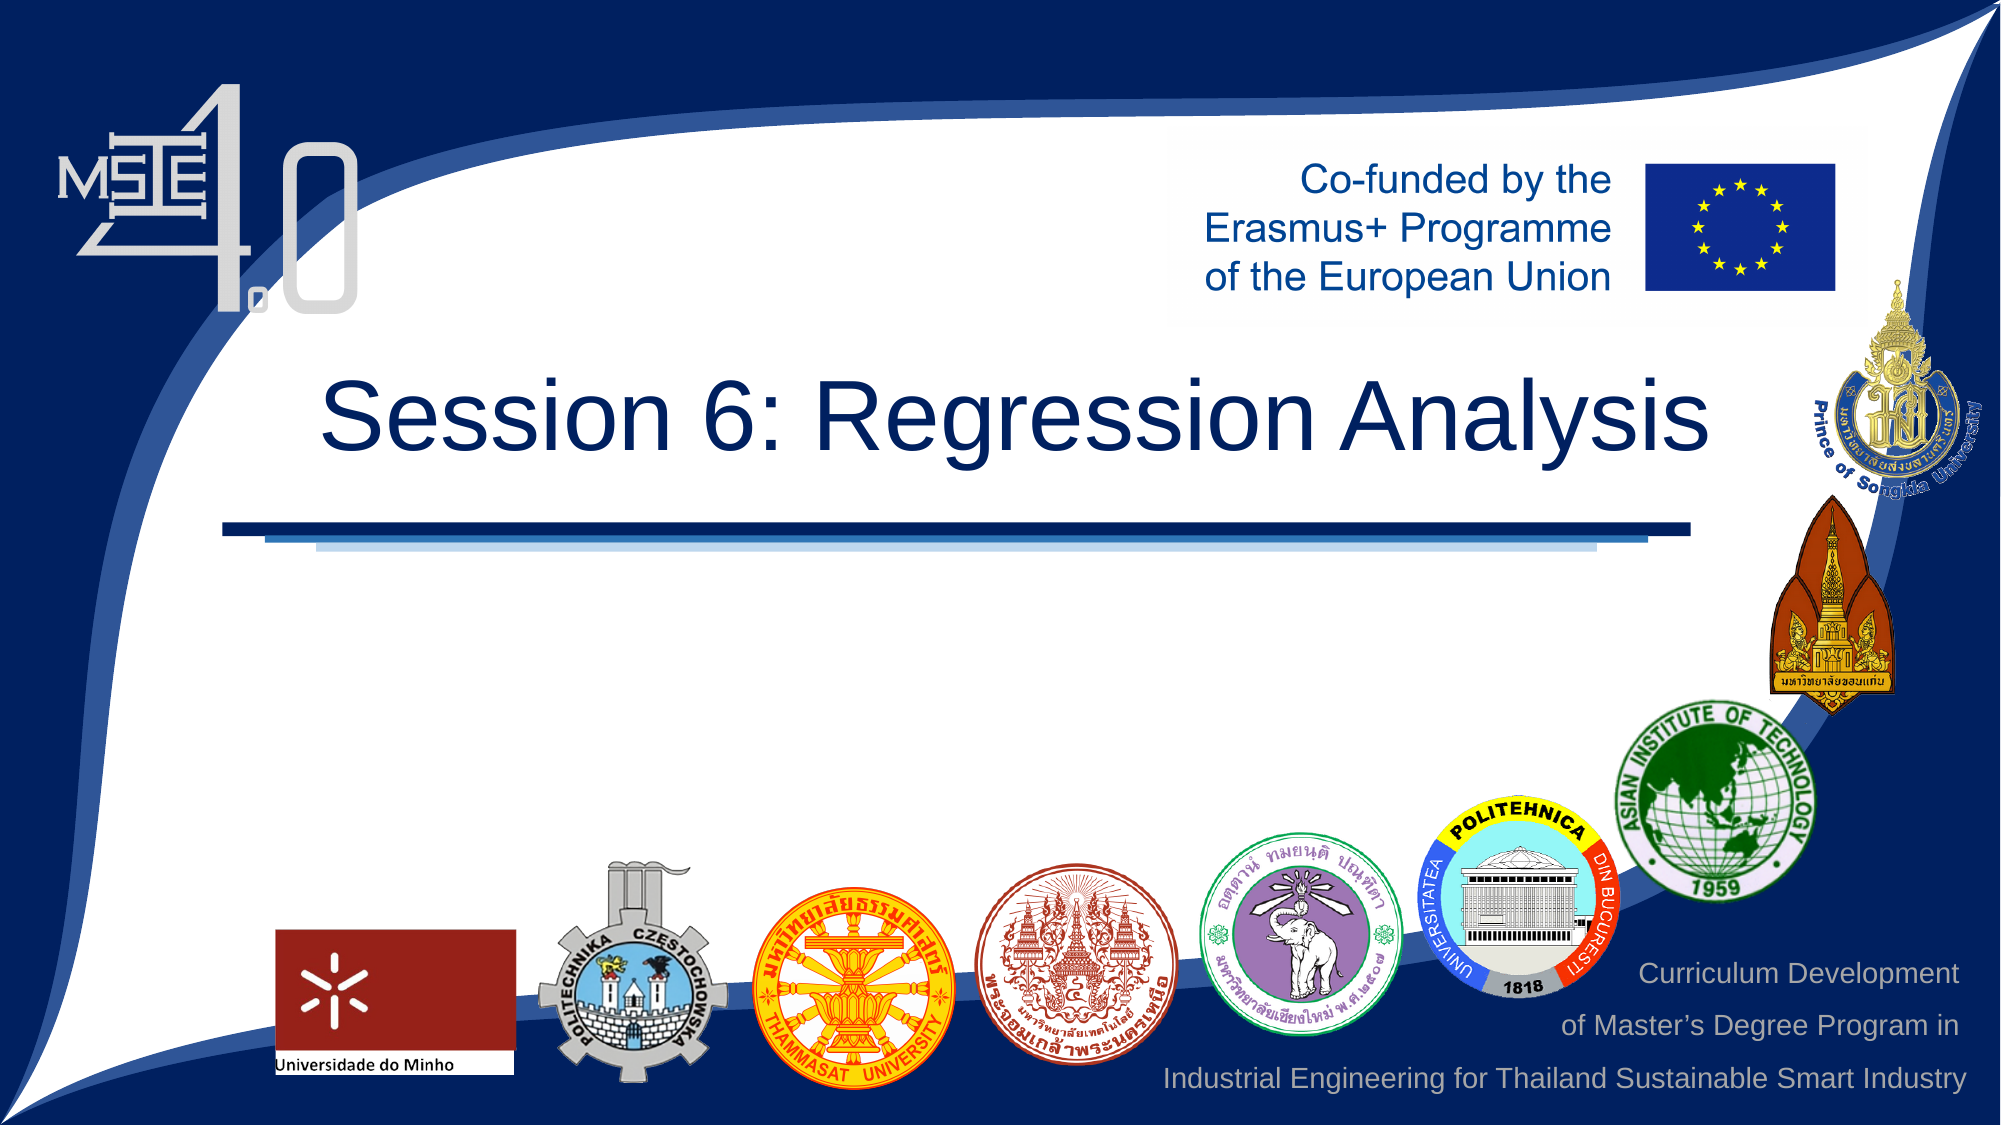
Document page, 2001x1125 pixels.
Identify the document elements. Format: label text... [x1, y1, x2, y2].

picture [235, 849, 740, 1106]
picture [974, 126, 1984, 1066]
text_box Session 6: Regression Analysis [222, 361, 1810, 546]
picture [752, 887, 956, 1090]
